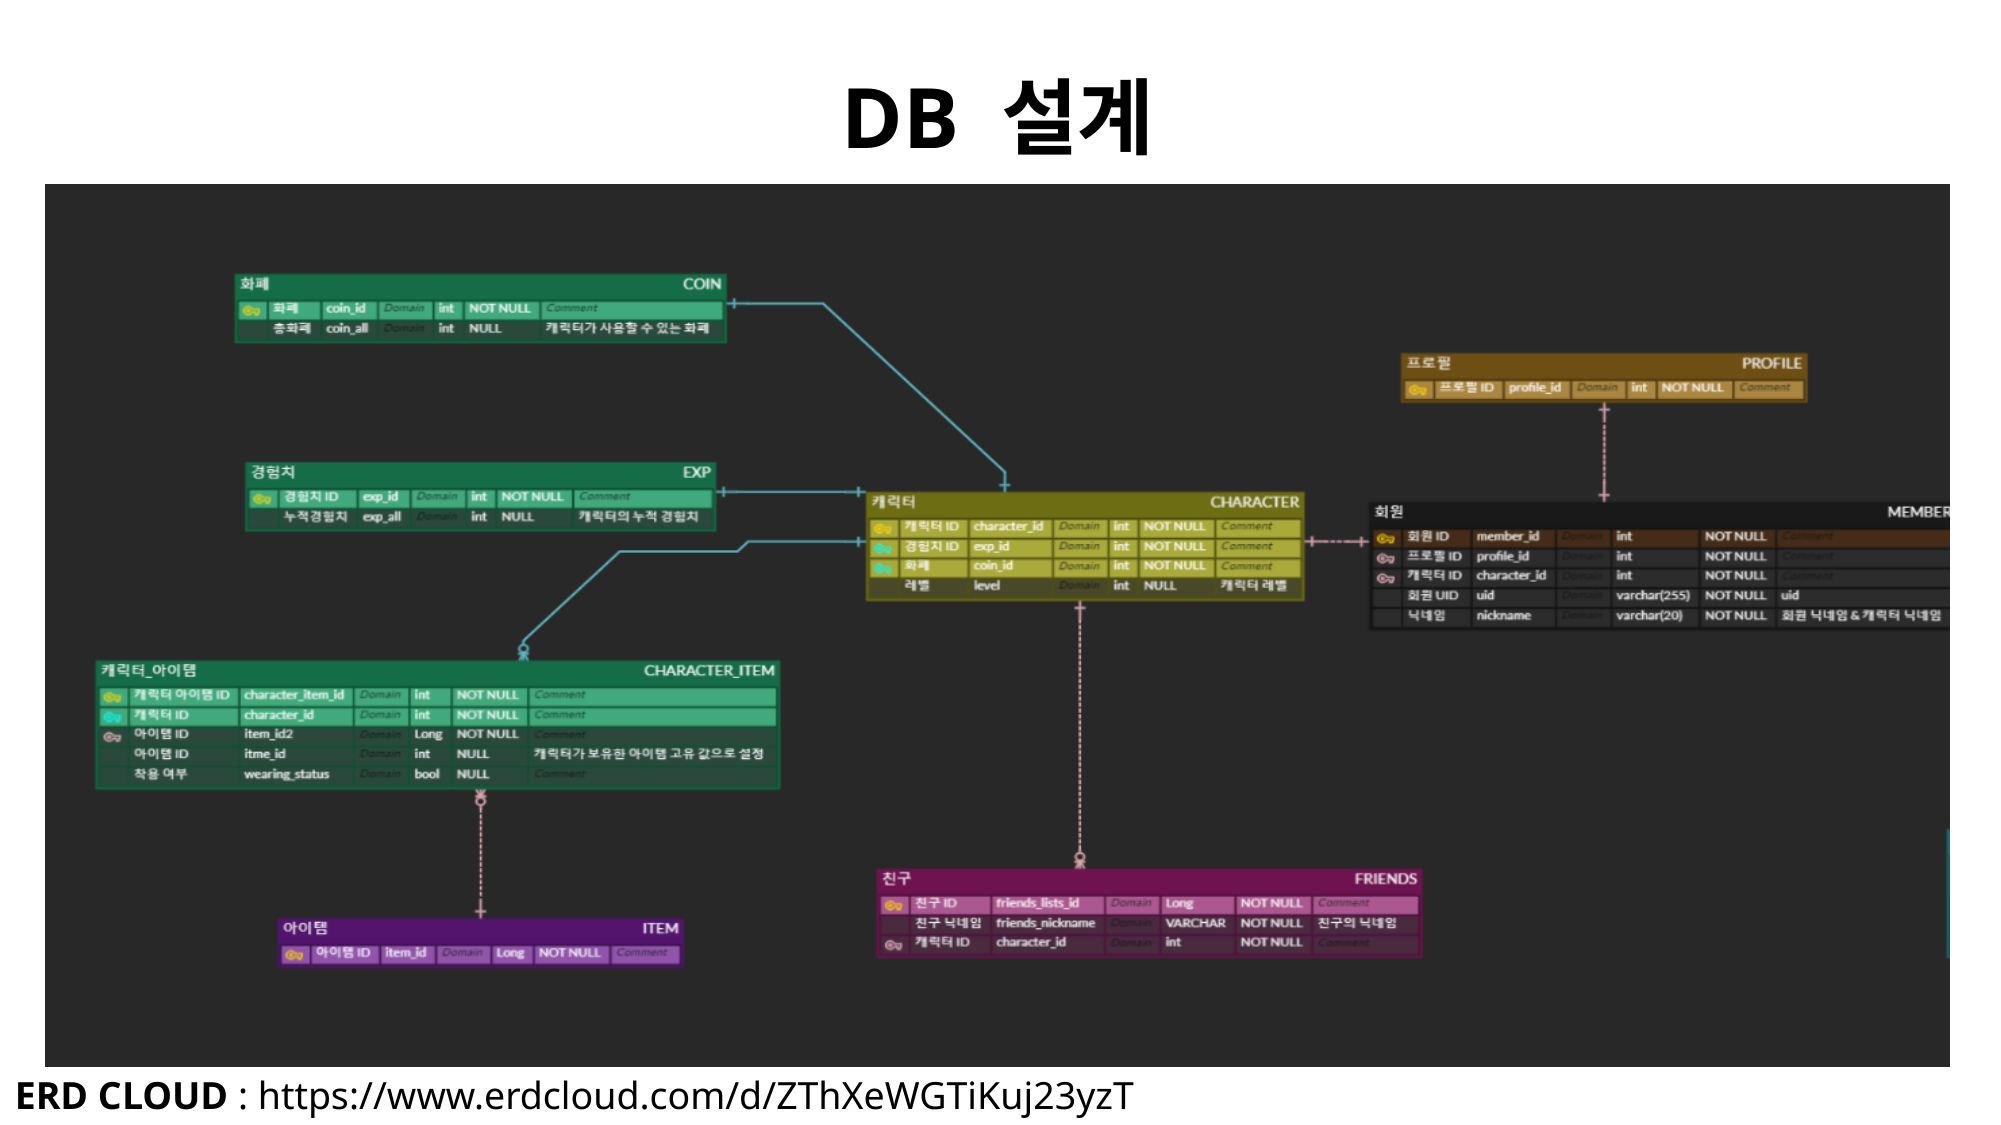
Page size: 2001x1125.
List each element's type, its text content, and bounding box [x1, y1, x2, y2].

picture [45, 184, 1950, 1067]
text_box ERD CLOUD : https://www.erdcloud.com/d/ZThXeWGTiKuj23yzT [0, 1064, 1290, 1125]
text_box DB 설계 [45, 58, 1950, 173]
